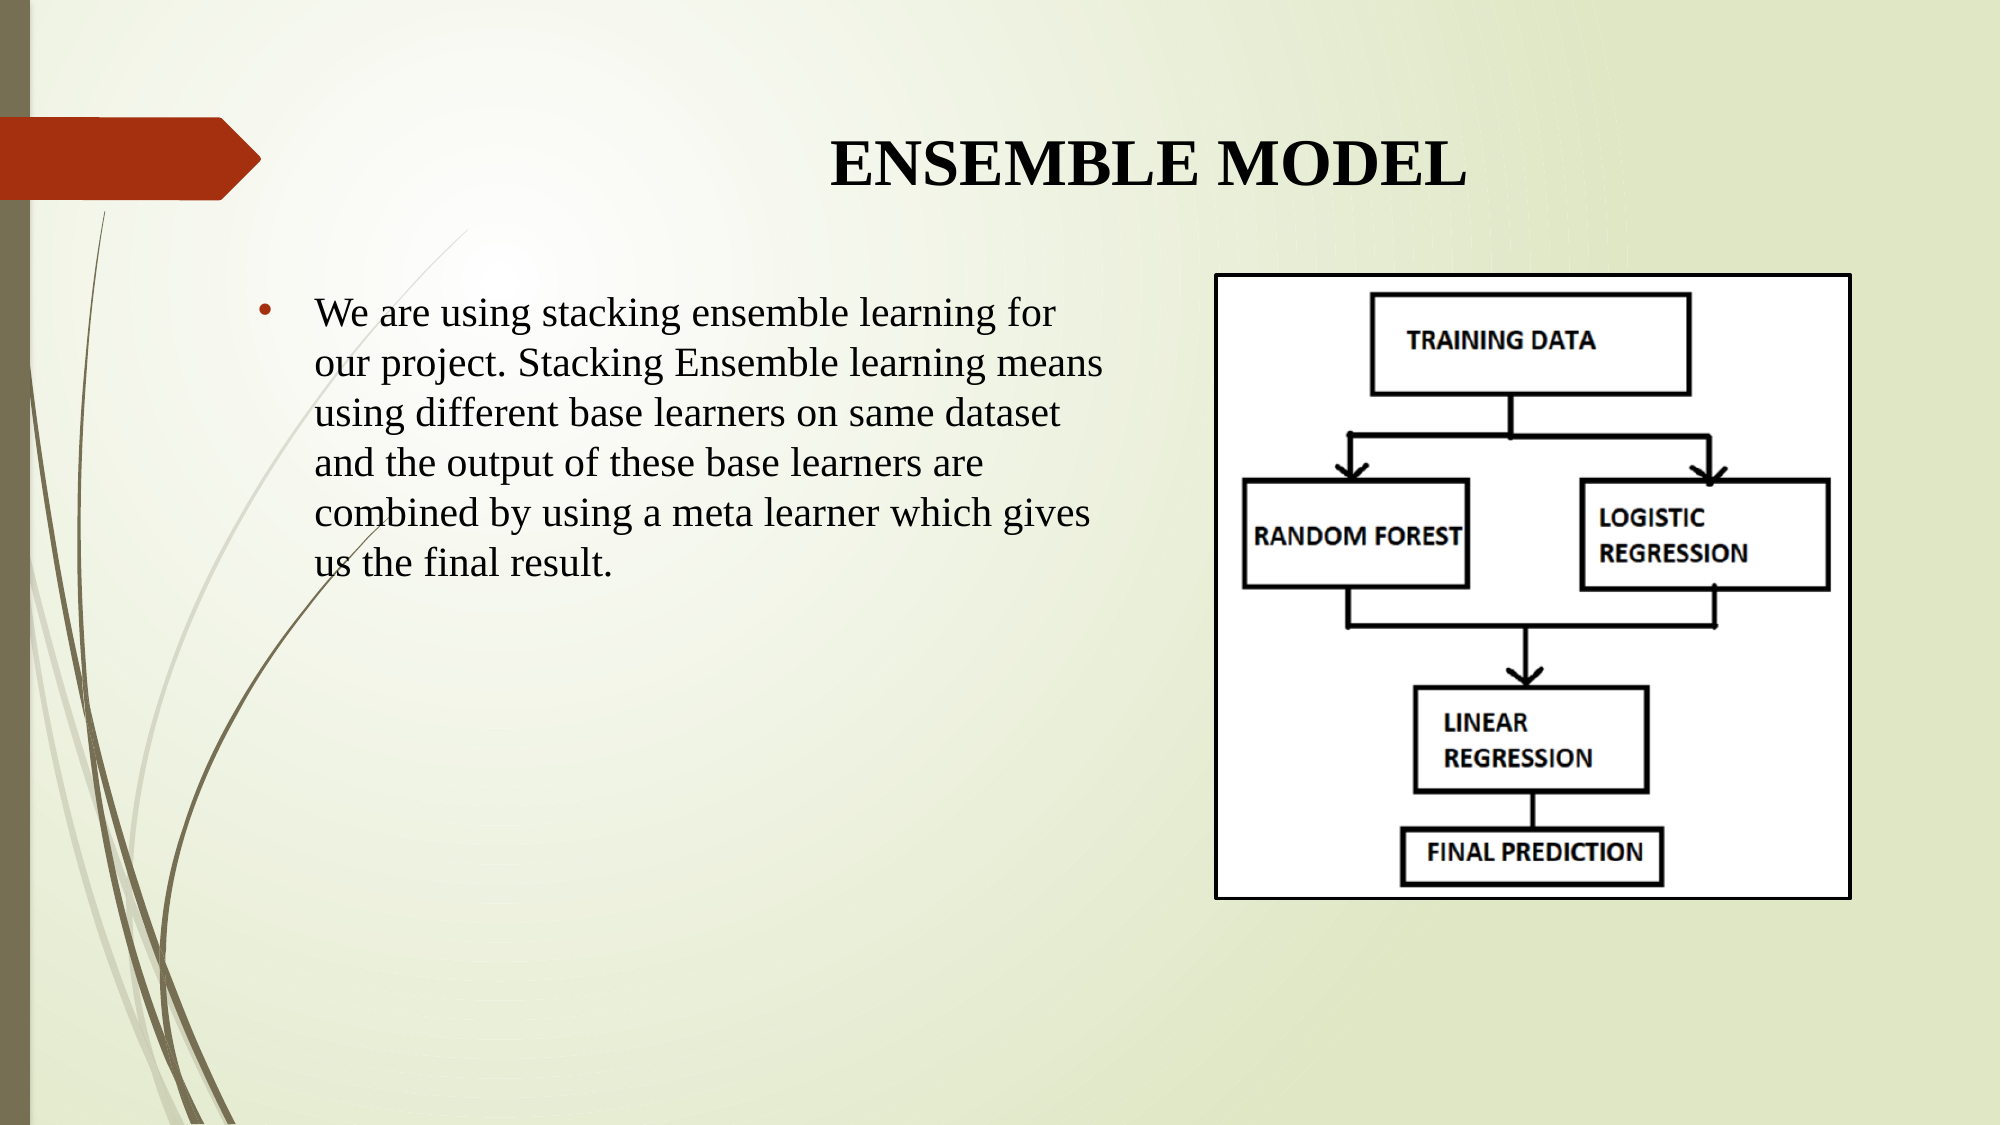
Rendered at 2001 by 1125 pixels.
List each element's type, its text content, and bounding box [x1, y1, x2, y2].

list We are using stacking ensemble learning for our project. Stacking Ensemble learning means using different base learners on same dataset and the output of these base learners are combined by using a meta learner which gives us the final result. [243, 276, 1133, 970]
title ENSEMBLE MODEL [0, 102, 2000, 313]
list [1217, 276, 1849, 897]
